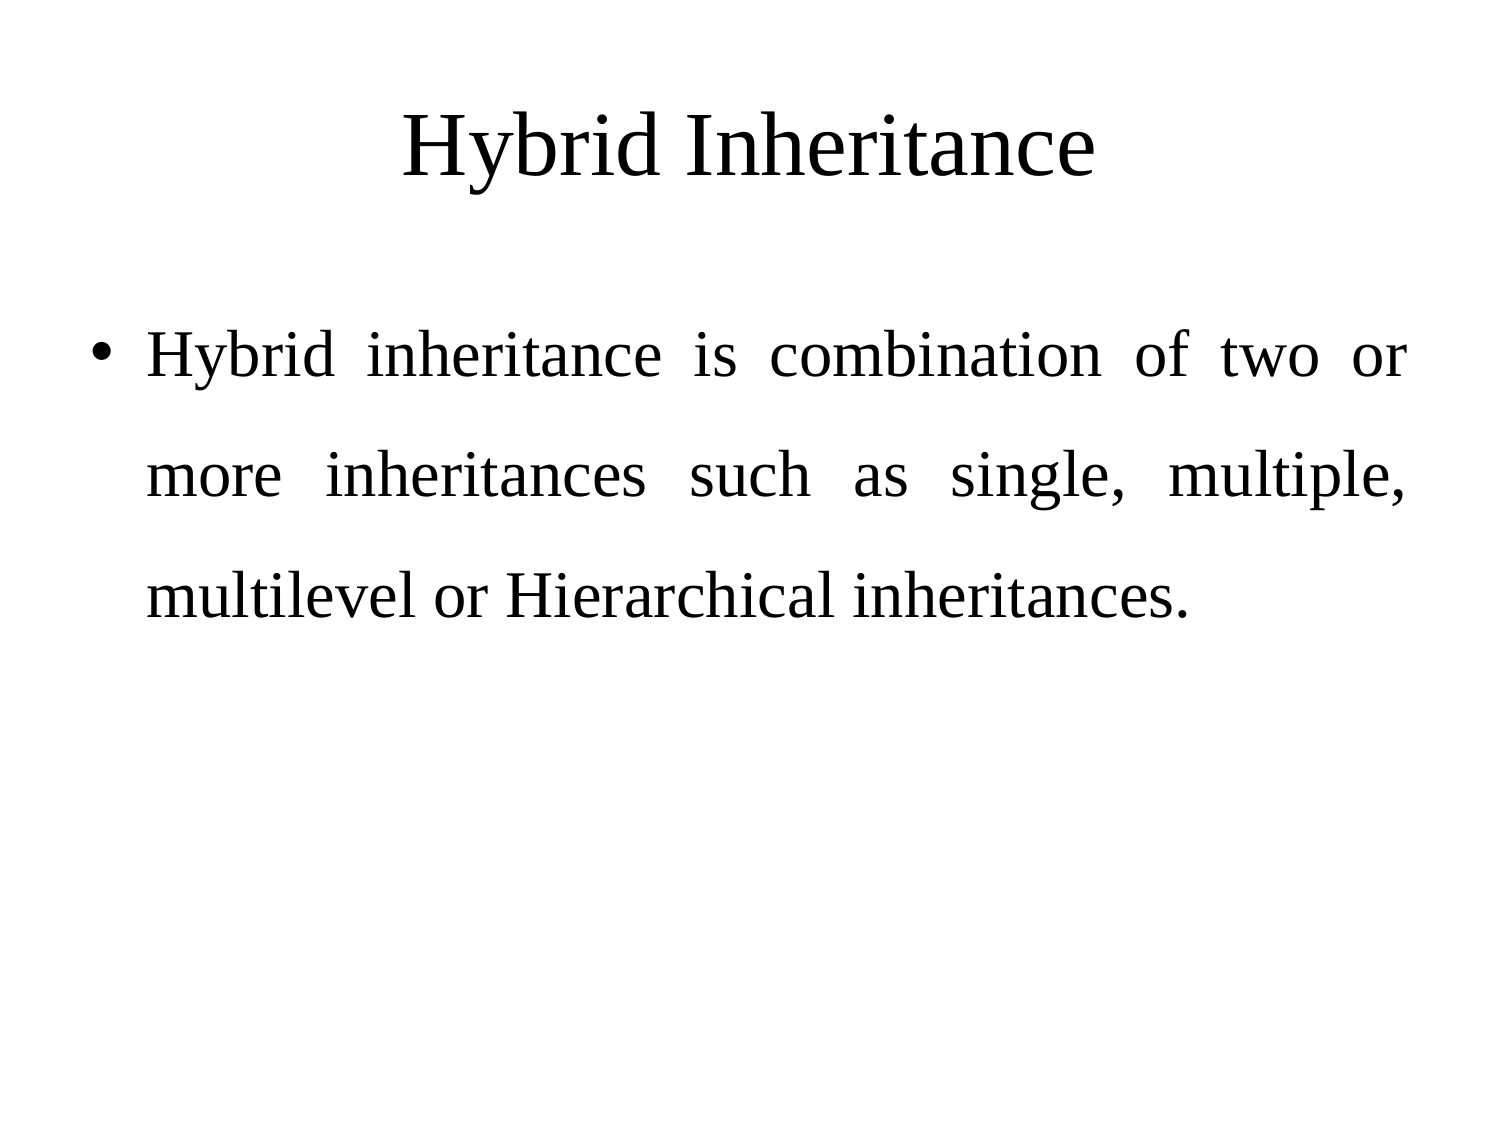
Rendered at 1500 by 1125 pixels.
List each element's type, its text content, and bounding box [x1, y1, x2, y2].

list Hybrid inheritance is combination of two or more inheritances such as single, multiple, multilevel or Hierarchical inheritances. [75, 262, 1425, 1063]
title Hybrid Inheritance [75, 45, 1425, 233]
